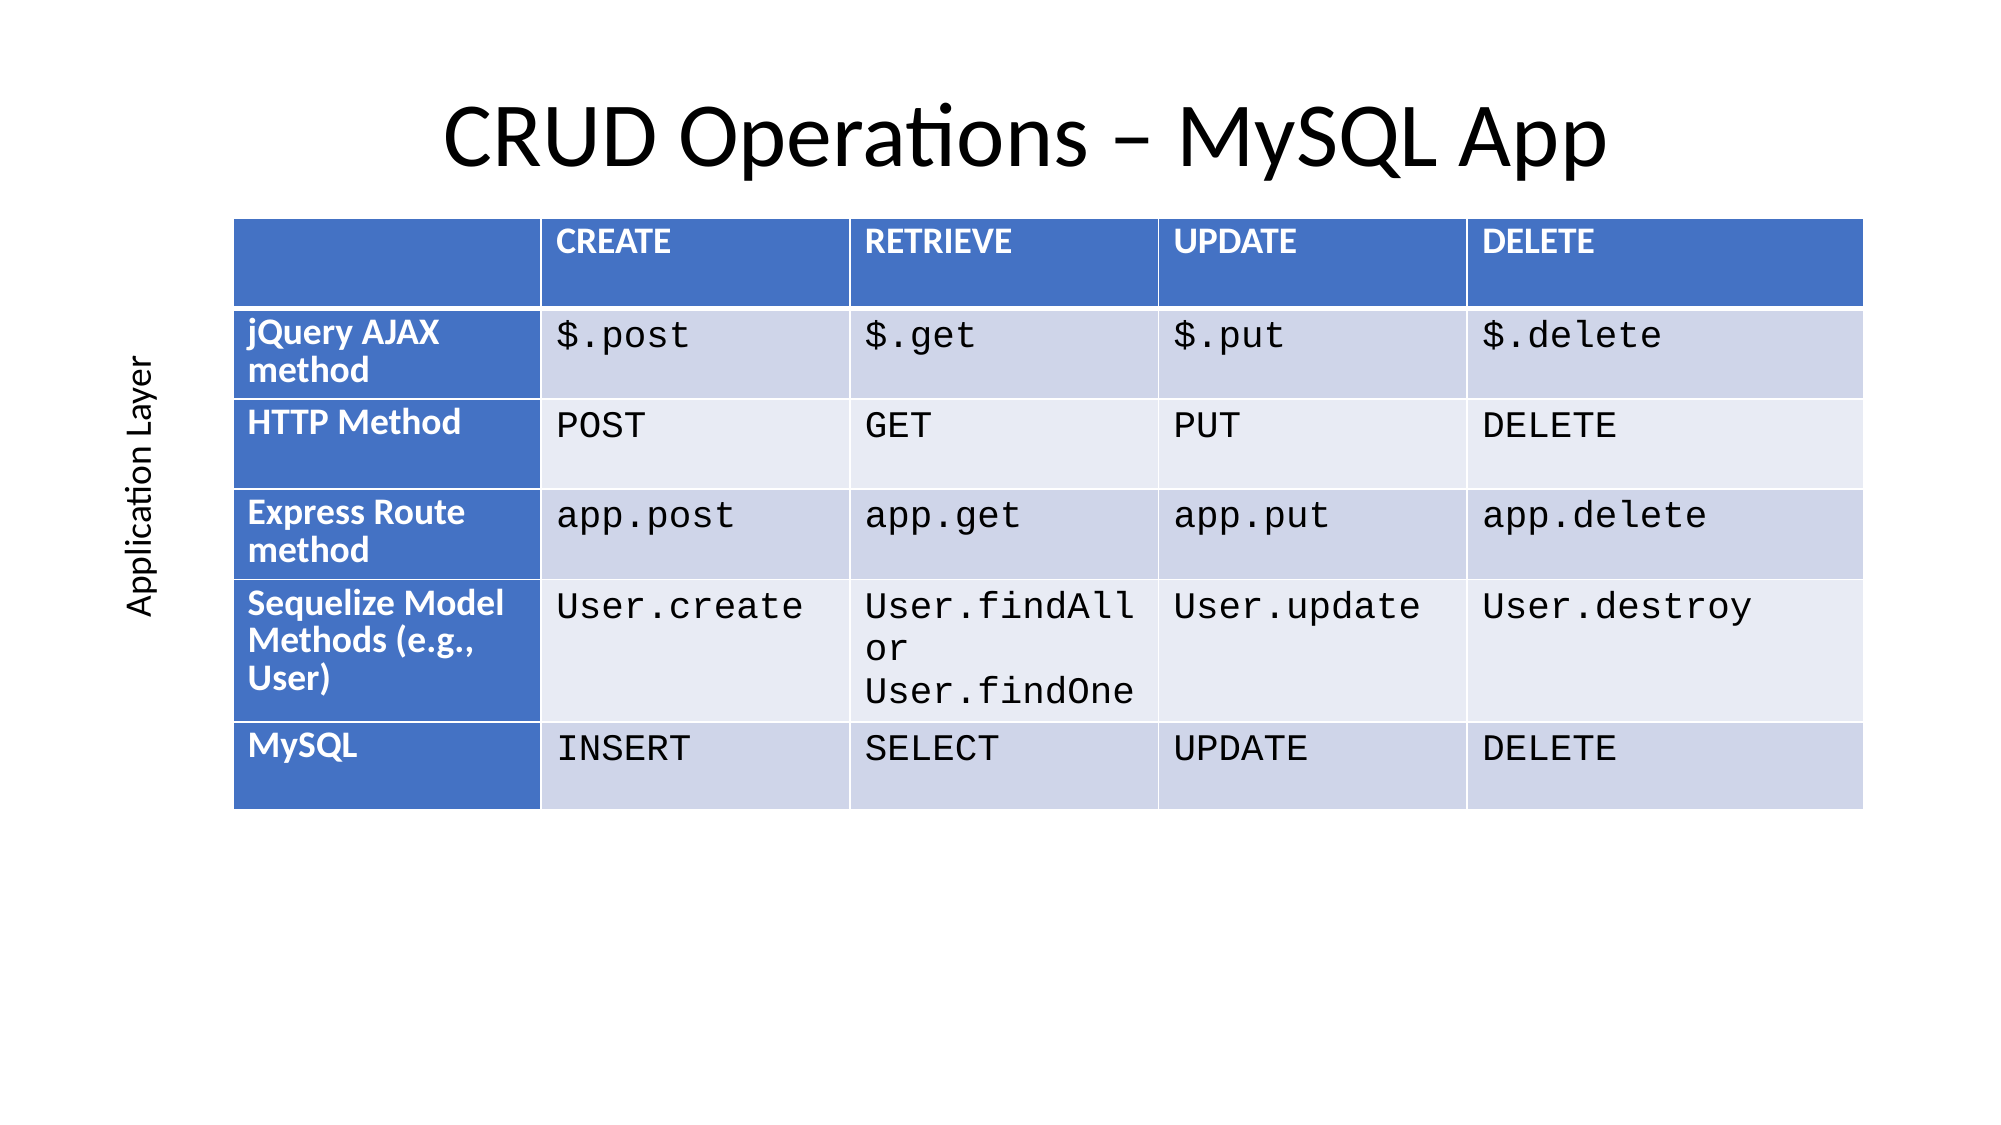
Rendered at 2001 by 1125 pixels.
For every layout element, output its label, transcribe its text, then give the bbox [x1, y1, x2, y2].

table_cell User.findAll or User.findOne [851, 580, 1158, 721]
table_cell INSERT [542, 723, 849, 809]
text_box CRUD Operations – MySQL App [429, 67, 1668, 192]
table_cell PUT [1159, 400, 1466, 488]
table_cell jQuery AJAX method [234, 311, 540, 398]
table_cell UPDATE [1159, 723, 1466, 809]
table_cell $.post [542, 311, 849, 398]
table_cell POST [542, 400, 849, 488]
table_cell MySQL [234, 723, 540, 809]
table_cell app.post [542, 490, 849, 579]
table_header [234, 219, 540, 306]
table_cell Express Route method [234, 490, 540, 579]
table_header DELETE [1468, 219, 1863, 306]
table_cell HTTP Method [234, 400, 540, 488]
table_cell GET [851, 400, 1158, 488]
table_cell app.delete [1468, 490, 1863, 579]
table_header CREATE [542, 219, 849, 306]
table_header RETRIEVE [851, 219, 1158, 306]
table_cell Sequelize Model Methods (e.g., User) [234, 580, 540, 721]
table_cell $.put [1159, 311, 1466, 398]
text_box Application Layer [105, 322, 166, 633]
table_cell DELETE [1468, 723, 1863, 809]
table_header UPDATE [1159, 219, 1466, 306]
table_cell app.put [1159, 490, 1466, 579]
table_cell app.get [851, 490, 1158, 579]
table_cell $.delete [1468, 311, 1863, 398]
table_cell SELECT [851, 723, 1158, 809]
table_cell User.create [542, 580, 849, 721]
table_cell DELETE [1468, 400, 1863, 488]
table_cell $.get [851, 311, 1158, 398]
table_cell User.destroy [1468, 580, 1863, 721]
table_cell User.update [1159, 580, 1466, 721]
